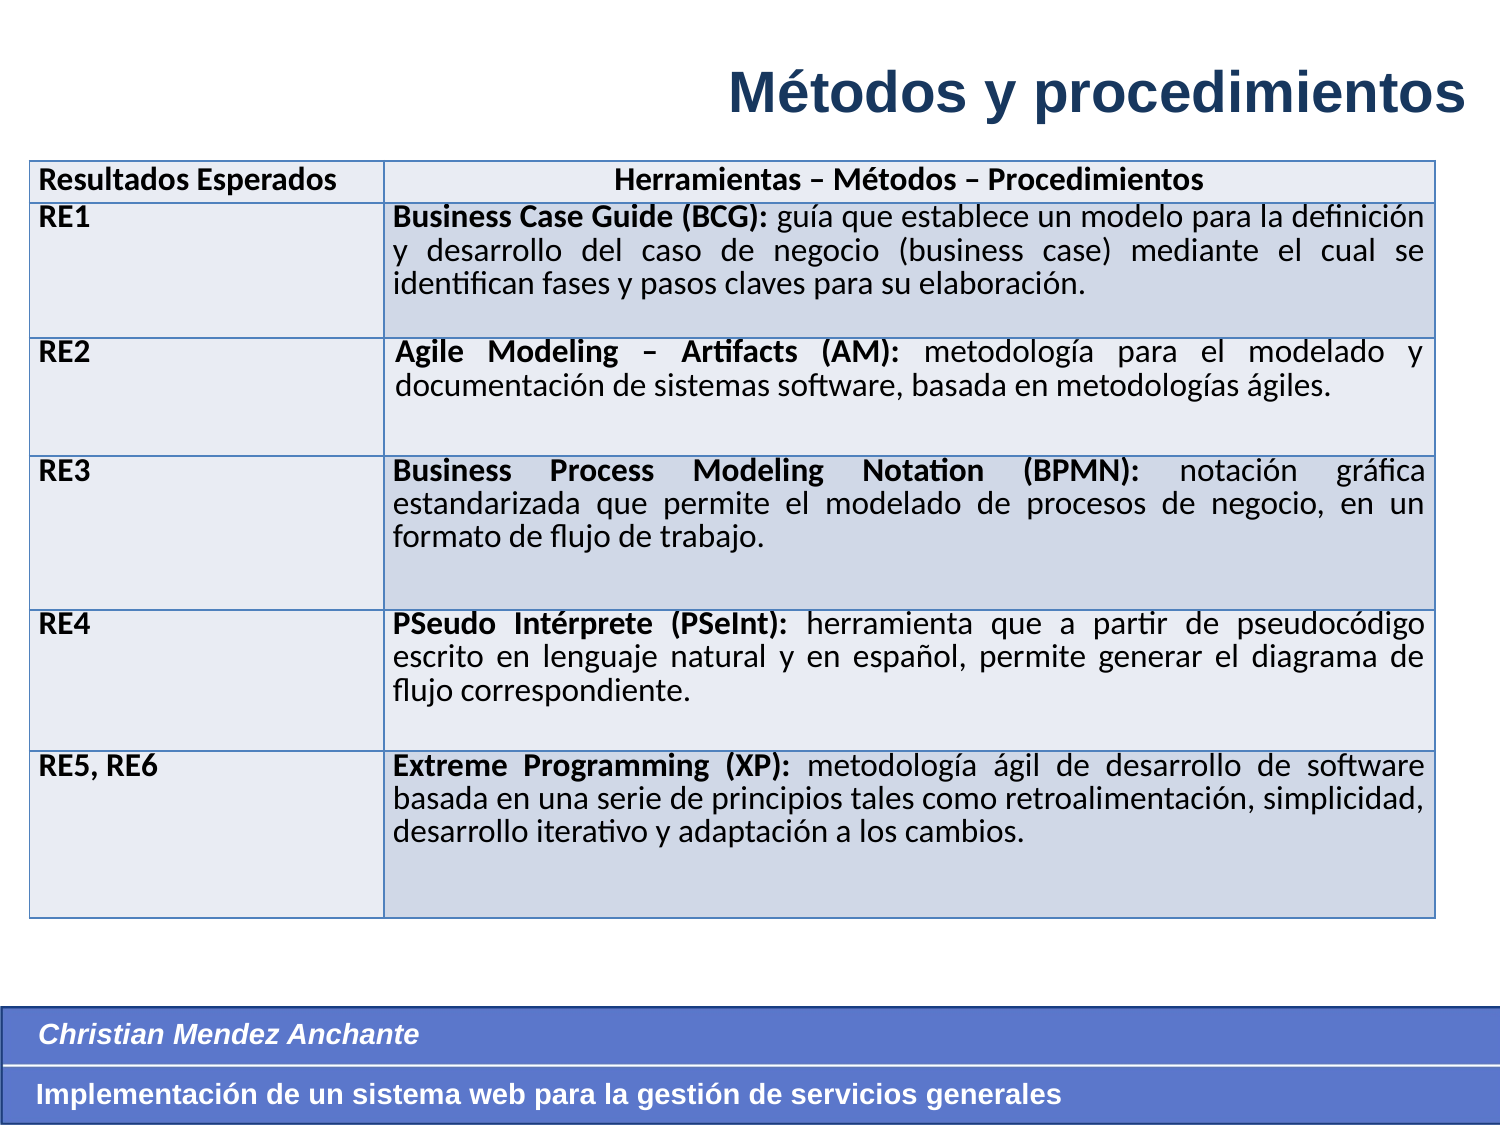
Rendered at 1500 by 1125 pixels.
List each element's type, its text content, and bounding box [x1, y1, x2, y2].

table_cell RE2 [30, 339, 383, 455]
table_cell Business Case Guide (BCG): guía que establece un modelo para la definición y desarrollo del caso de negocio (business case) mediante el cual se identifican fases y pasos claves para su elaboración. [385, 204, 1434, 337]
text_box Métodos y procedimientos [631, 46, 1483, 132]
table_cell RE4 [30, 611, 383, 750]
table_header Resultados Esperados [30, 162, 383, 202]
table_cell RE3 [30, 457, 383, 609]
table_cell RE1 [30, 204, 383, 337]
table_cell PSeudo Intérprete (PSeInt): herramienta que a partir de pseudocódigo escrito en lenguaje natural y en español, permite generar el diagrama de flujo correspondiente. [385, 611, 1434, 750]
table_cell Extreme Programming (XP): metodología ágil de desarrollo de software basada en una serie de principios tales como retroalimentación, simplicidad, desarrollo iterativo y adaptación a los cambios. [385, 752, 1434, 917]
picture [0, 1006, 1500, 1125]
table_cell RE5, RE6 [30, 752, 383, 917]
table_header Herramientas – Métodos – Procedimientos [385, 162, 1434, 202]
table_cell Agile Modeling – Artifacts (AM): metodología para el modelado y documentación de sistemas software, basada en metodologías ágiles. [385, 339, 1434, 455]
table_cell Business Process Modeling Notation (BPMN): notación gráfica estandarizada que permite el modelado de procesos de negocio, en un formato de flujo de trabajo. [385, 457, 1434, 609]
